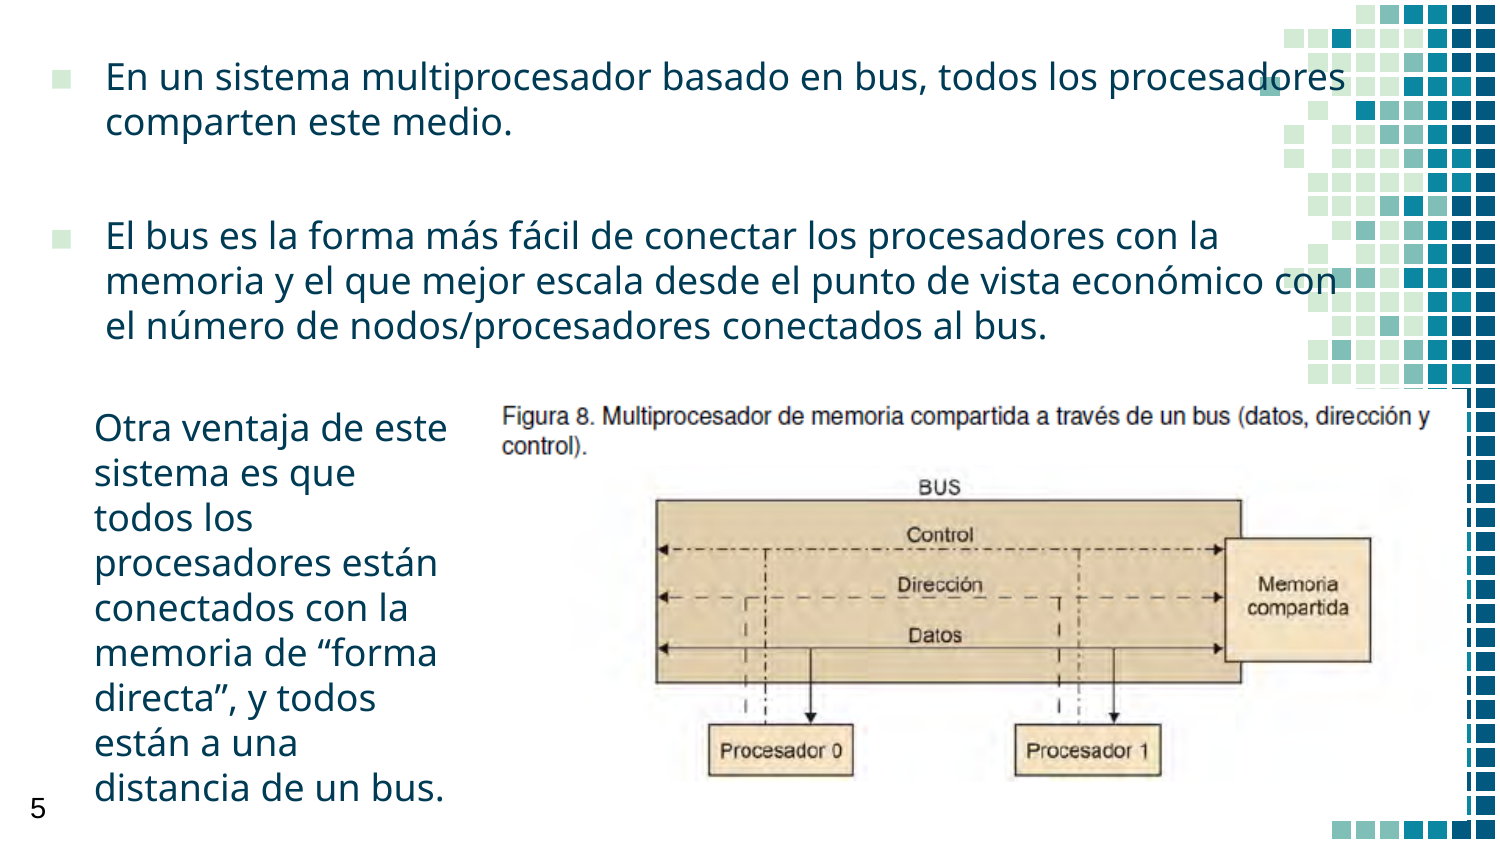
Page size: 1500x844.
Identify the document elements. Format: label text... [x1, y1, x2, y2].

slide_number 5 [15, 774, 105, 839]
list En un sistema multiprocesador basado en bus, todos los procesadores comparten este medio. El bus es la forma más fácil de conectar los procesadores con la memoria y el que mejor escala desde el punto de vista económico con el número de nodos/procesadores conectados al bus. [15, 37, 1381, 305]
text_box Otra ventaja de este sistema es que todos los procesadores están conectados con la memoria de “forma directa”, y todos están a una distancia de un bus. [59, 389, 475, 656]
picture [495, 389, 1467, 822]
